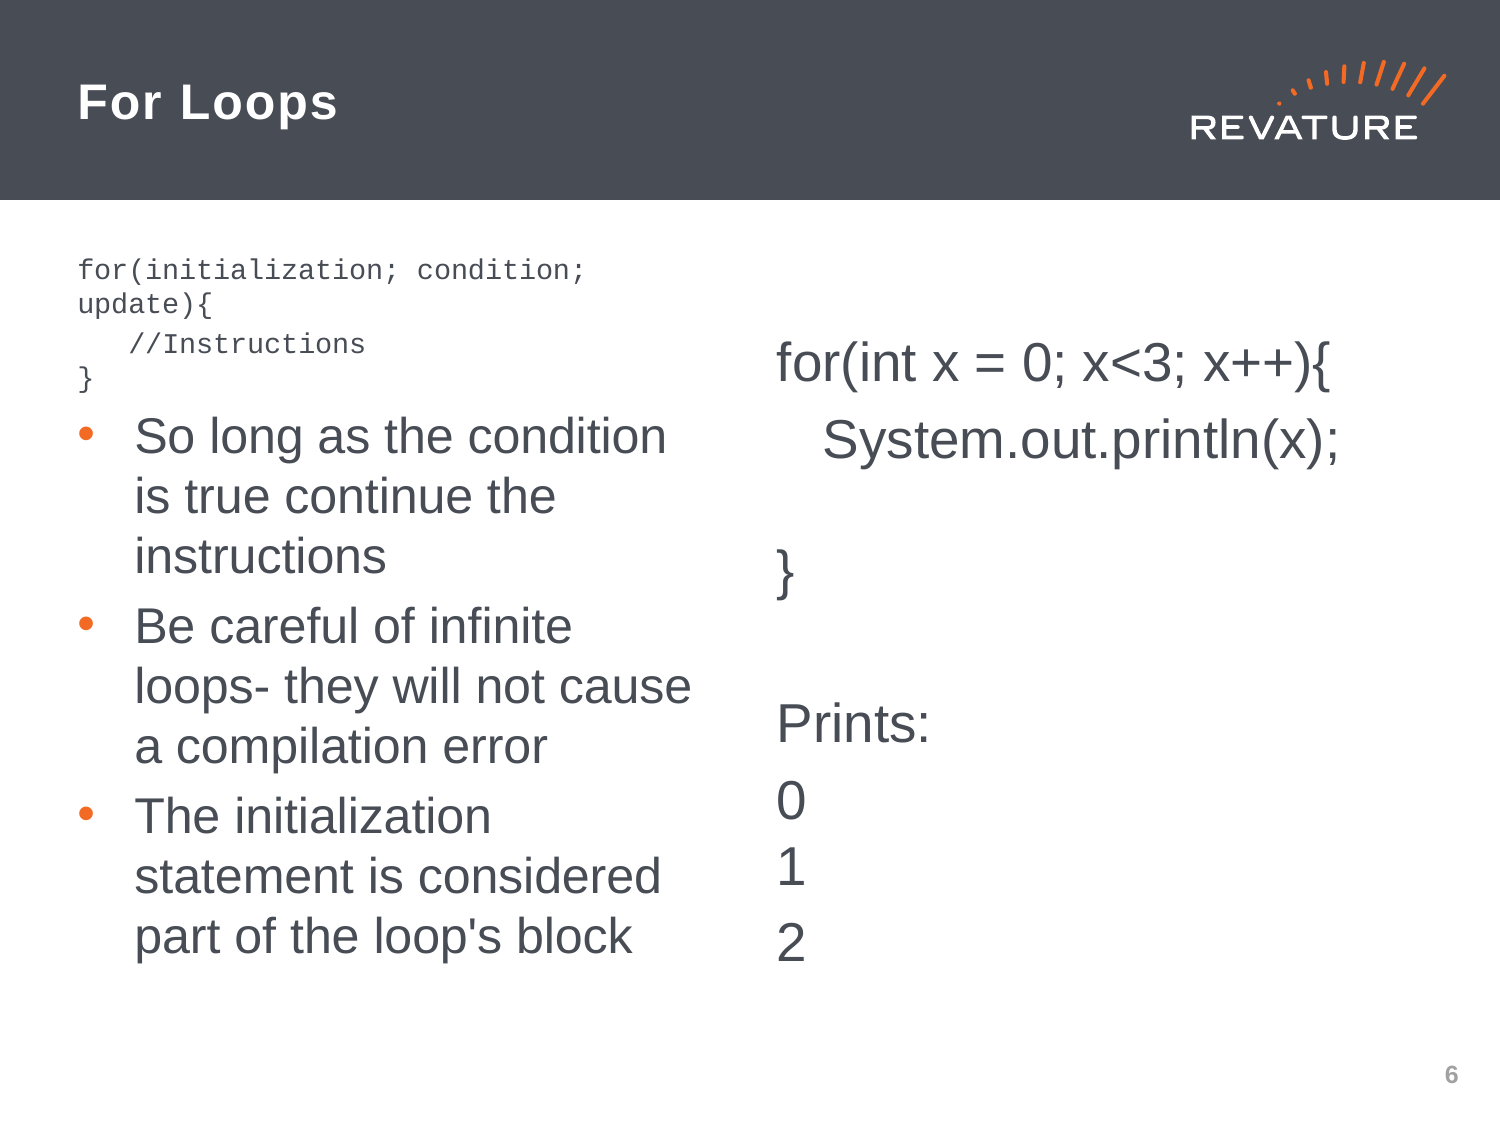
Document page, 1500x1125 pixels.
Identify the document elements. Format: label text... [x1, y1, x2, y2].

title For Loops [62, 0, 1084, 200]
list for(int x = 0; x<3; x++){ System.out.println(x); } Prints: 0 1 2 [761, 243, 1420, 986]
list for(initialization; condition; update){ //Instructions } So long as the condition is true continue the instructions Be careful of infinite loops- they will not cause a compilation error The initialization statement is considered part of the loop's block [62, 243, 720, 986]
slide_number 5 [1332, 1043, 1474, 1104]
